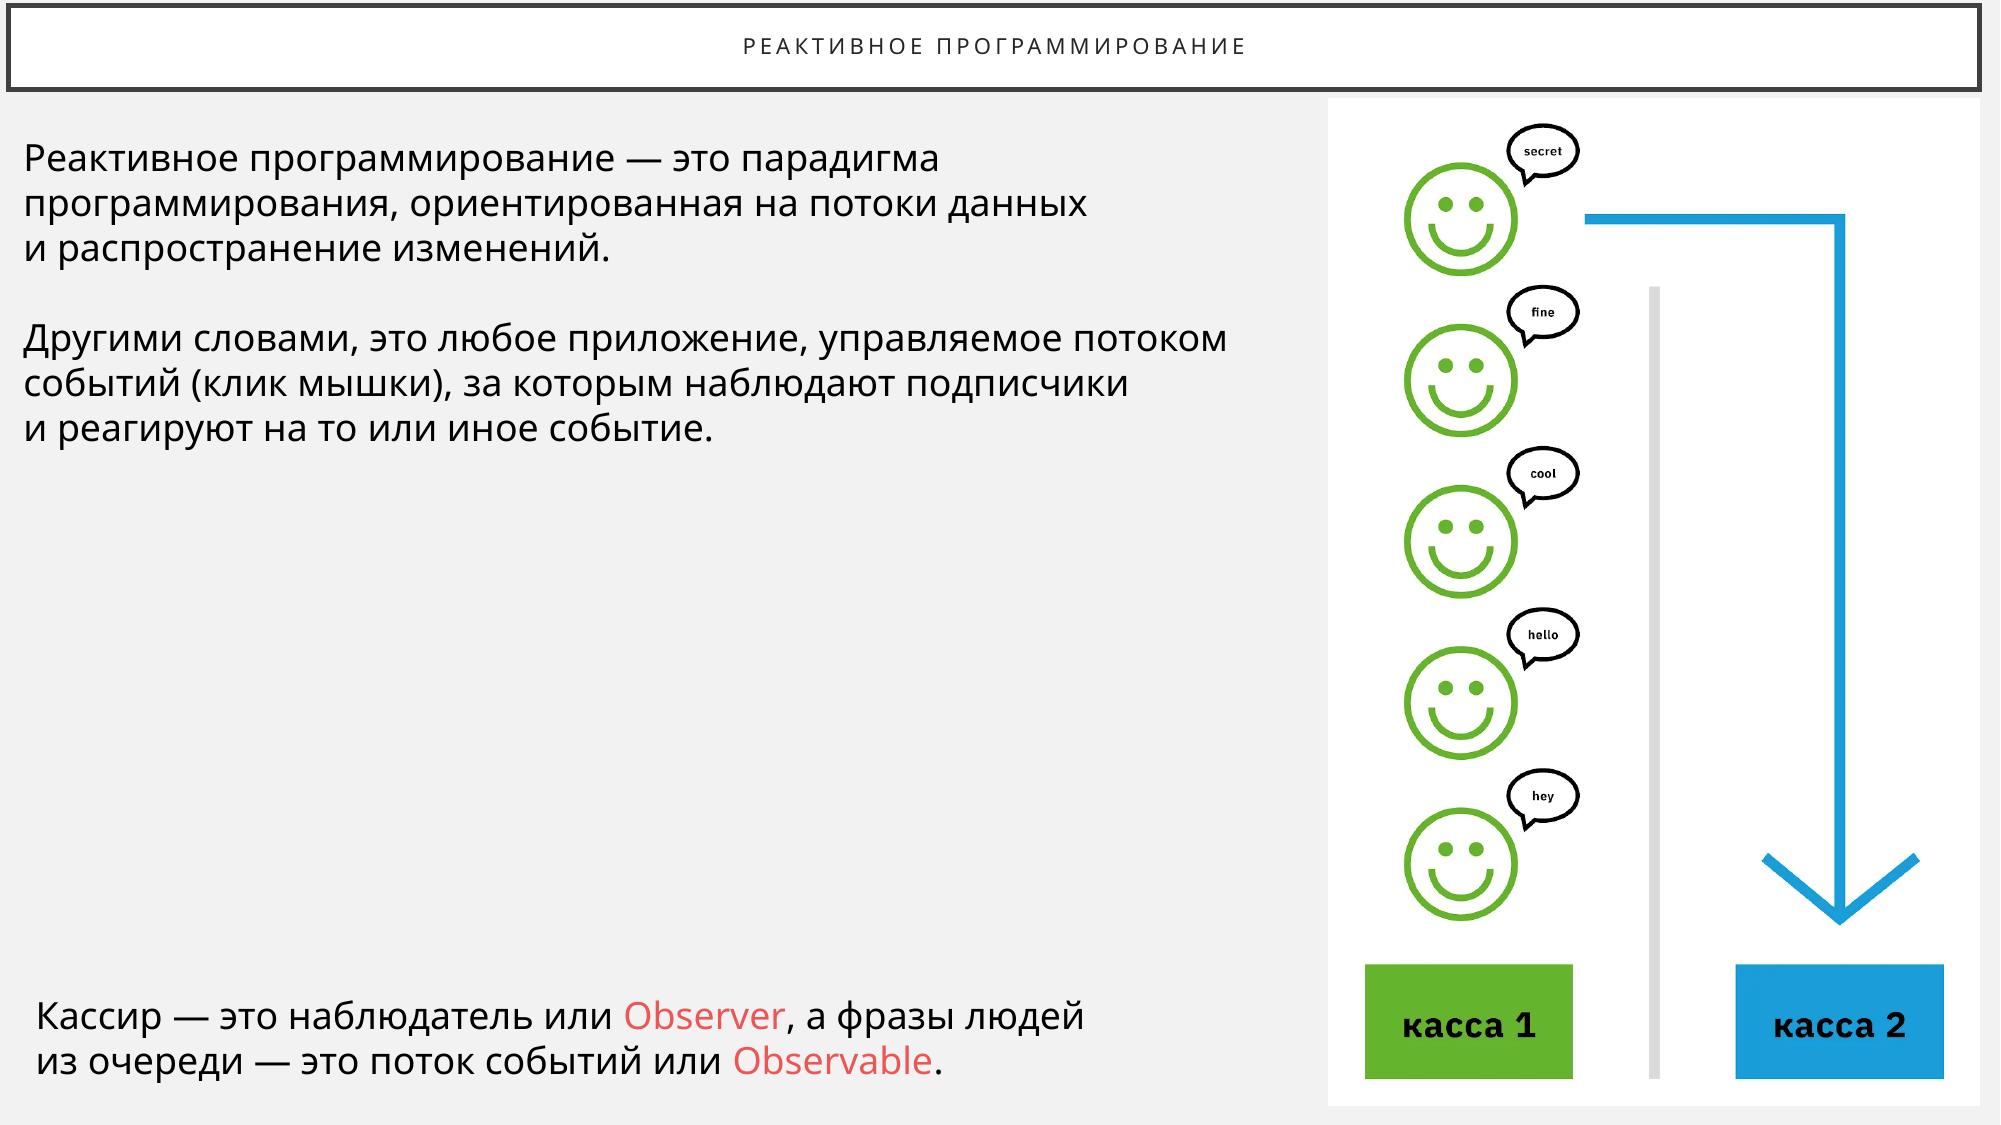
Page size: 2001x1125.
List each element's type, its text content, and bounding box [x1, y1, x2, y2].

picture [1327, 98, 1980, 1106]
text_box Реактивное программирование — это парадигма программирования, ориентированная на потоки данных и распространение изменений. Другими словами, это любое приложение, управляемое потоком событий (клик мышки), за которым наблюдают подписчики и реагируют на то или иное событие. [8, 126, 1314, 457]
title Реактивное программирование [6, 3, 1982, 92]
text_box Кассир — это наблюдатель или Observer, а фразы людей из очереди — это поток событий или Observable. [20, 984, 1327, 1089]
